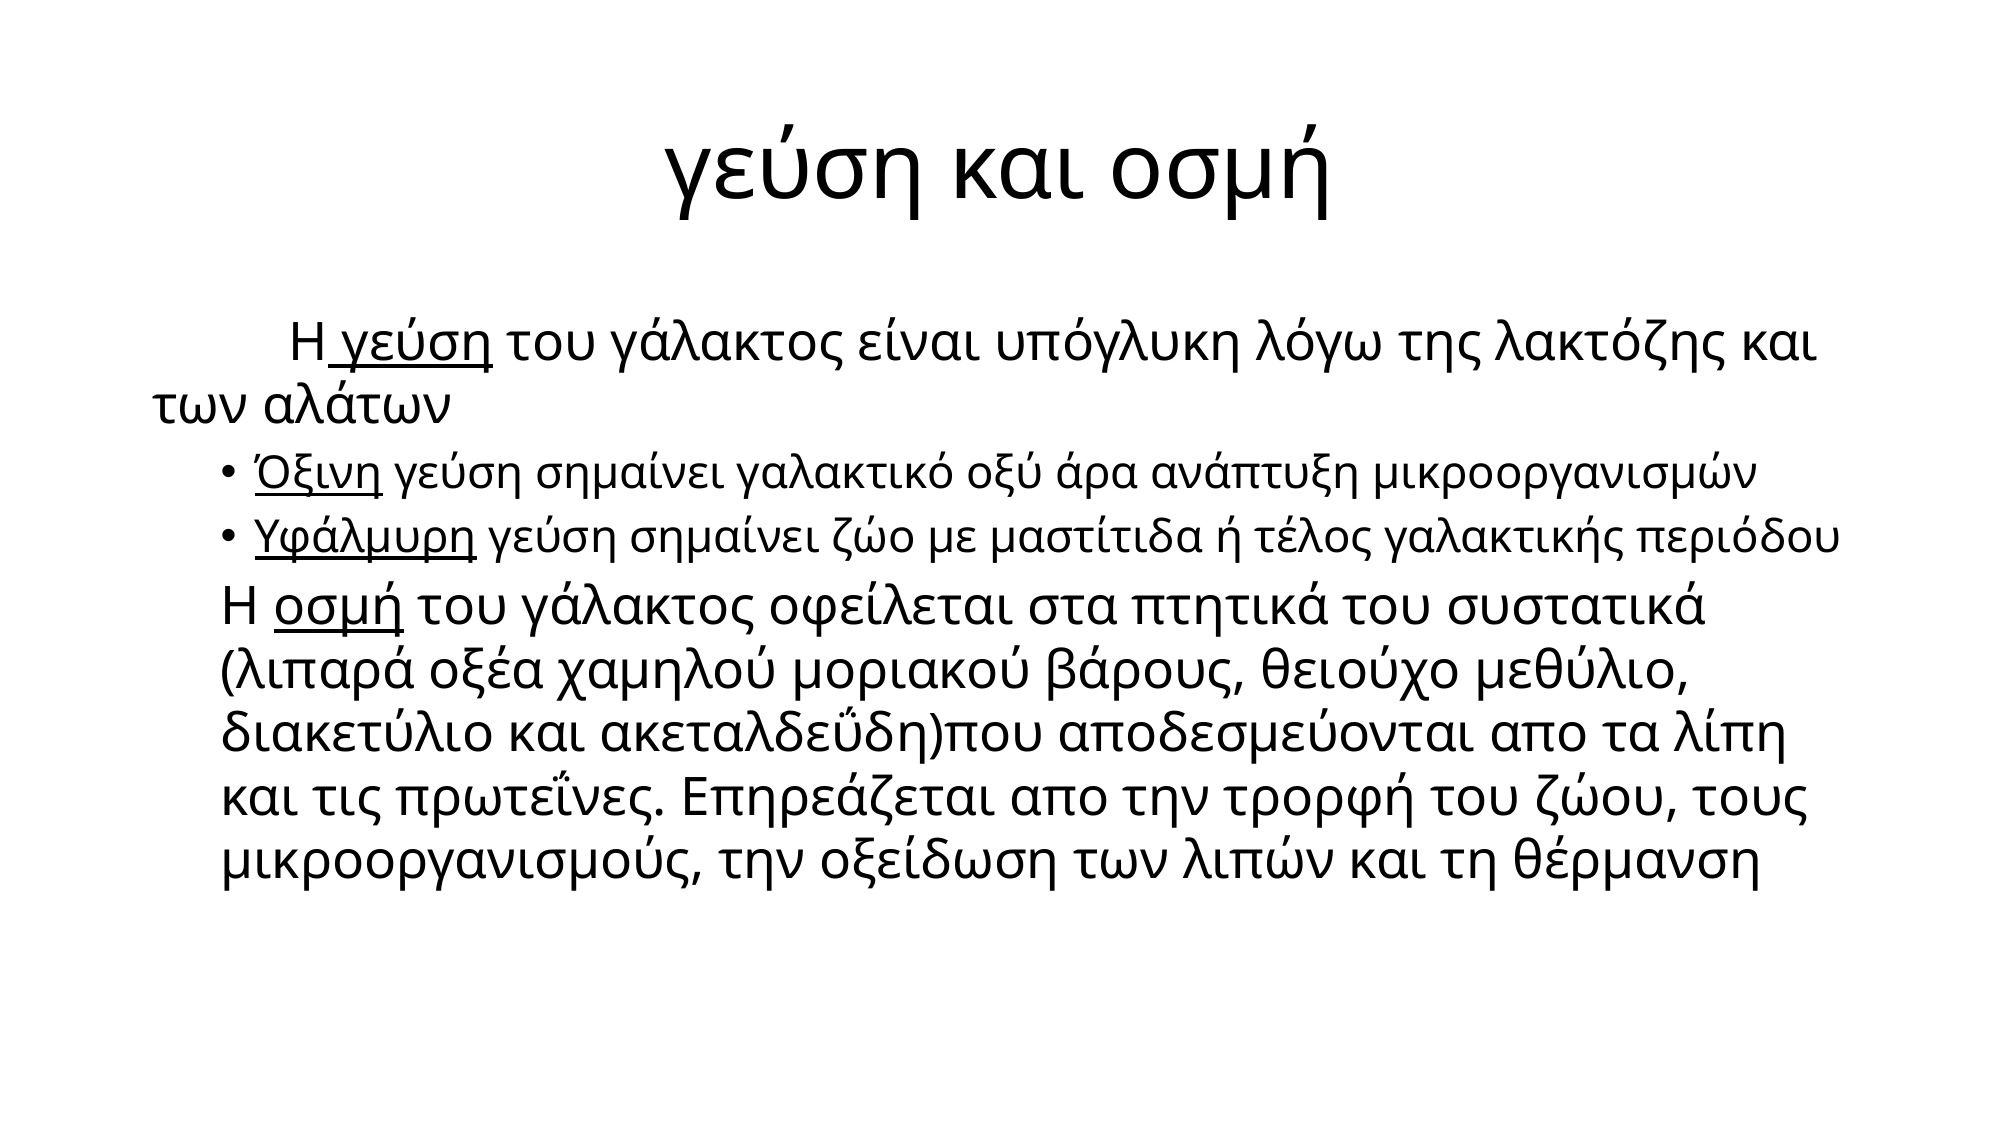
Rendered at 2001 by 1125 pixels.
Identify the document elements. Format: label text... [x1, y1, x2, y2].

list Η γεύση του γάλακτος είναι υπόγλυκη λόγω της λακτόζης και των αλάτων Όξινη γεύση σημαίνει γαλακτικό οξύ άρα ανάπτυξη μικροοργανισμών Υφάλμυρη γεύση σημαίνει ζώο με μαστίτιδα ή τέλος γαλακτικής περιόδου Η οσμή του γάλακτος οφείλεται στα πτητικά του συστατικά (λιπαρά οξέα χαμηλού μοριακού βάρους, θειούχο μεθύλιο, διακετύλιο και ακεταλδεΰδη)που αποδεσμεύονται απο τα λίπη και τις πρωτεΐνες. Επηρεάζεται απο την τρορφή του ζώου, τους μικροοργανισμούς, την οξείδωση των λιπών και τη θέρμανση [137, 299, 1863, 1016]
title γεύση και οσμή [137, 59, 1863, 278]
